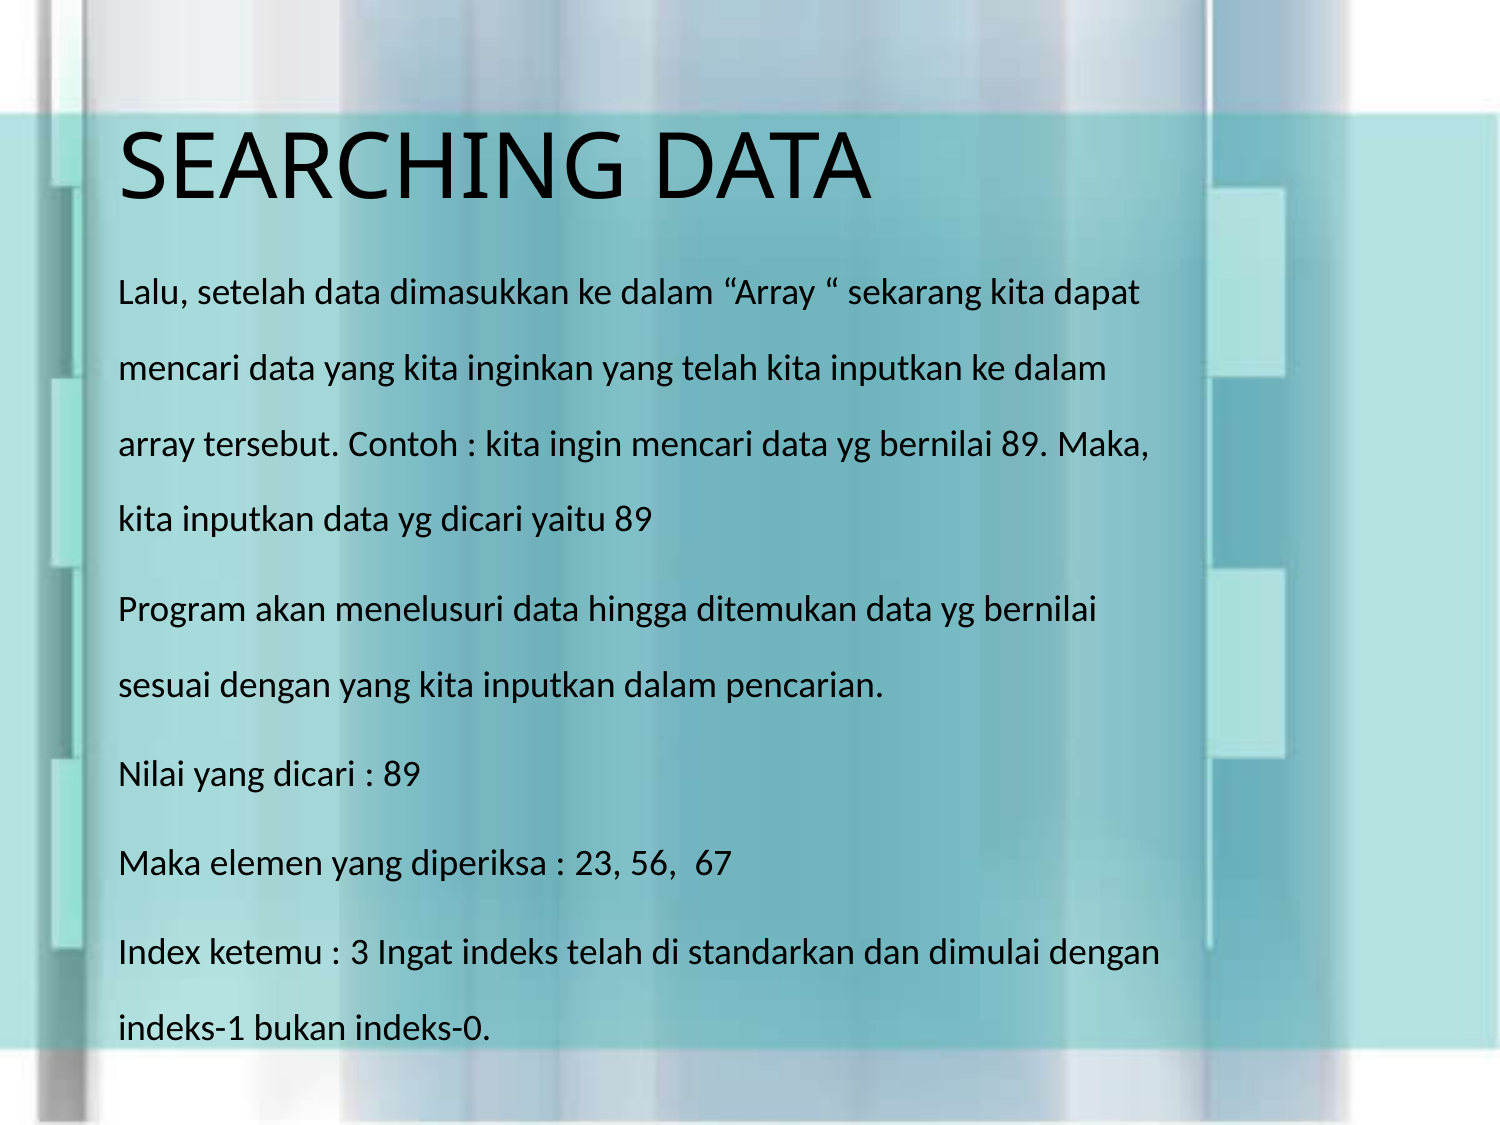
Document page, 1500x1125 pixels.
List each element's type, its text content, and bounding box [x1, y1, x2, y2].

picture [0, 0, 1500, 1125]
title SEARCHING DATA [103, 59, 1397, 278]
list Lalu, setelah data dimasukkan ke dalam “Array “ sekarang kita dapat mencari data yang kita inginkan yang telah kita inputkan ke dalam array tersebut. Contoh : kita ingin mencari data yg bernilai 89. Maka, kita inputkan data yg dicari yaitu 89 Program akan menelusuri data hingga ditemukan data yg bernilai sesuai dengan yang kita inputkan dalam pencarian. Nilai yang dicari : 89 Maka elemen yang diperiksa : 23, 56, 67 Index ketemu : 3 Ingat indeks telah di standarkan dan dimulai dengan indeks-1 bukan indeks-0. [103, 228, 1203, 1061]
